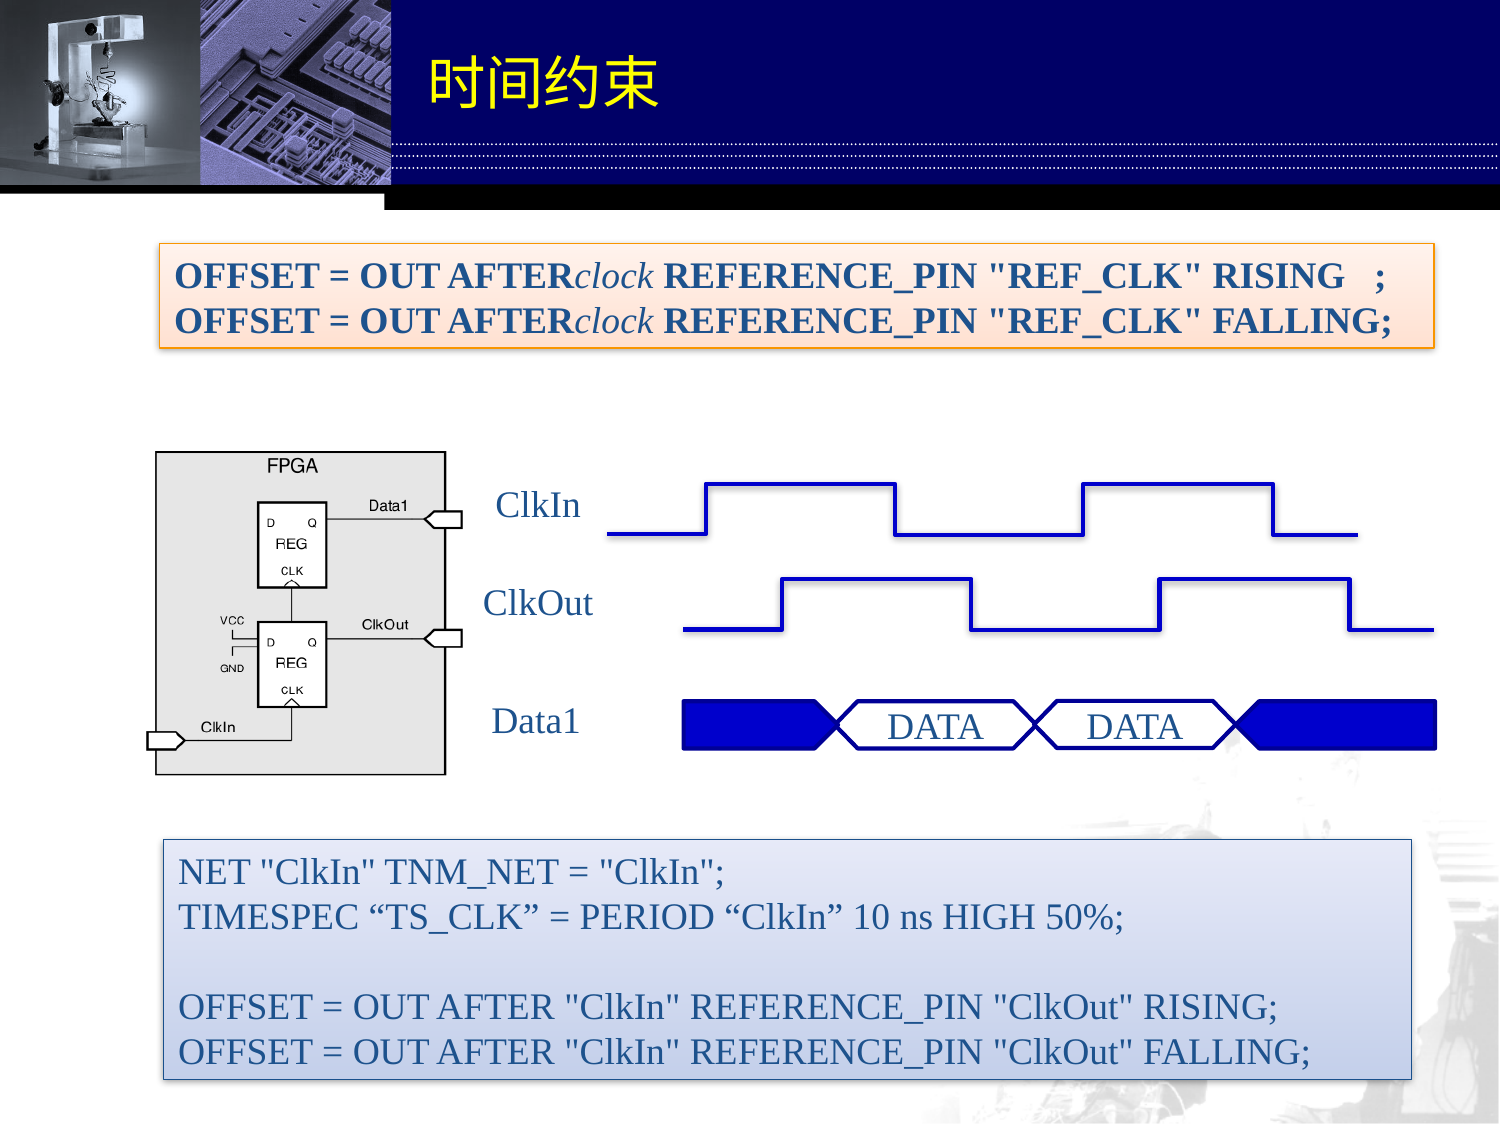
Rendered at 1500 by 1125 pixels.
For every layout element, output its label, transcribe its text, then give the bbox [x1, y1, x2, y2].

picture [111, 432, 479, 797]
text_box OFFSET = OUT AFTERclock REFERENCE_PIN "REF_CLK" RISING ; OFFSET = OUT AFTERclock REFERENCE_PIN "REF_CLK" FALLING; [159, 243, 1435, 349]
title 时间约束 [412, 37, 1451, 126]
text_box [470, 472, 1436, 750]
text_box NET "ClkIn" TNM_NET = "ClkIn"; TIMESPEC “TS_CLK” = PERIOD “ClkIn” 10 ns HIGH 50%; OFFSET = OUT AFTER "ClkIn" REFERENCE_PIN "ClkOut" RISING; OFFSET = OUT AFTER "ClkIn" REFERENCE_PIN "ClkOut" FALLING; [163, 839, 1412, 1080]
